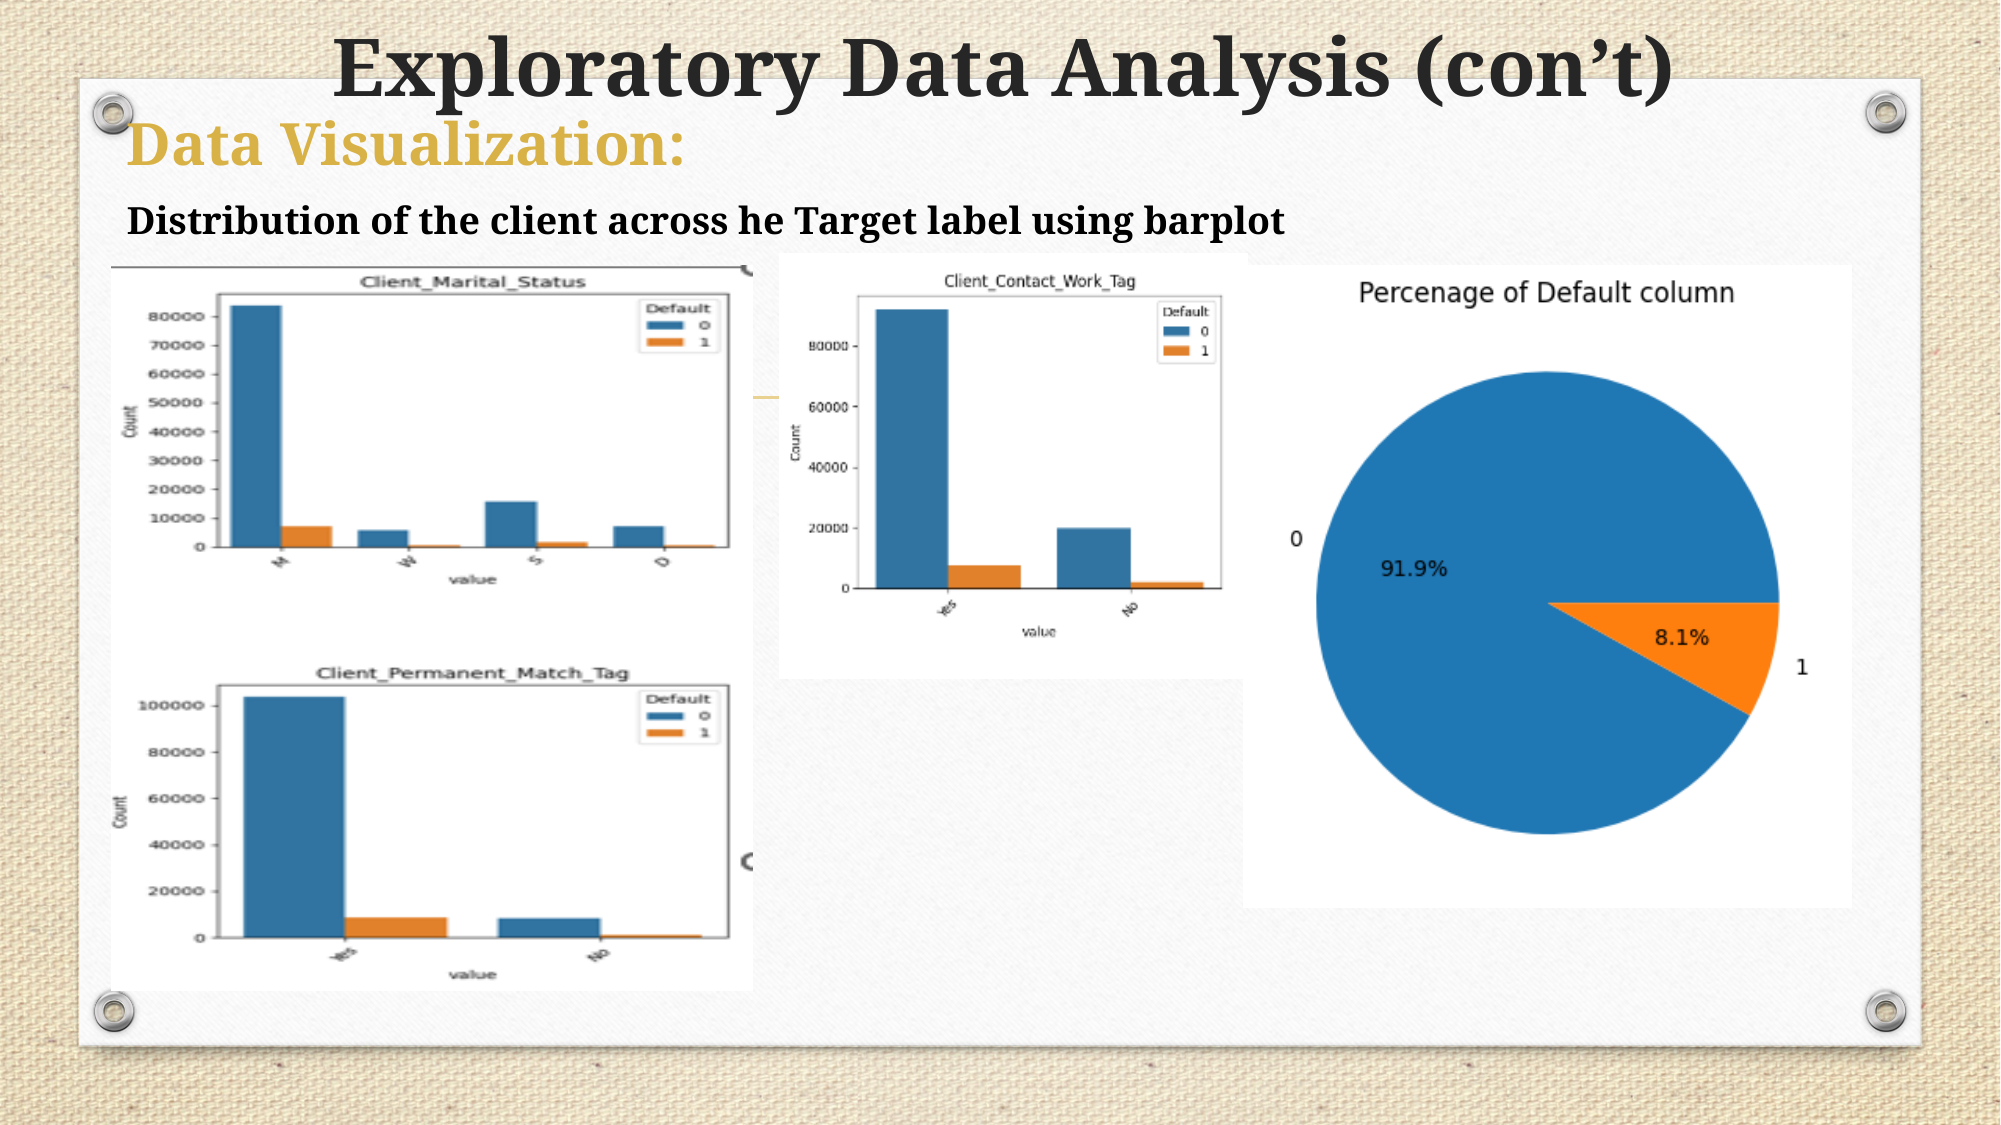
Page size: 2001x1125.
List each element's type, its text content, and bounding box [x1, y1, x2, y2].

picture [0, 0, 2001, 1125]
title Exploratory Data Analysis (con’t) [156, 9, 1853, 100]
list Data Visualization: Distribution of the client across he Target label using barplot [111, 100, 1853, 930]
